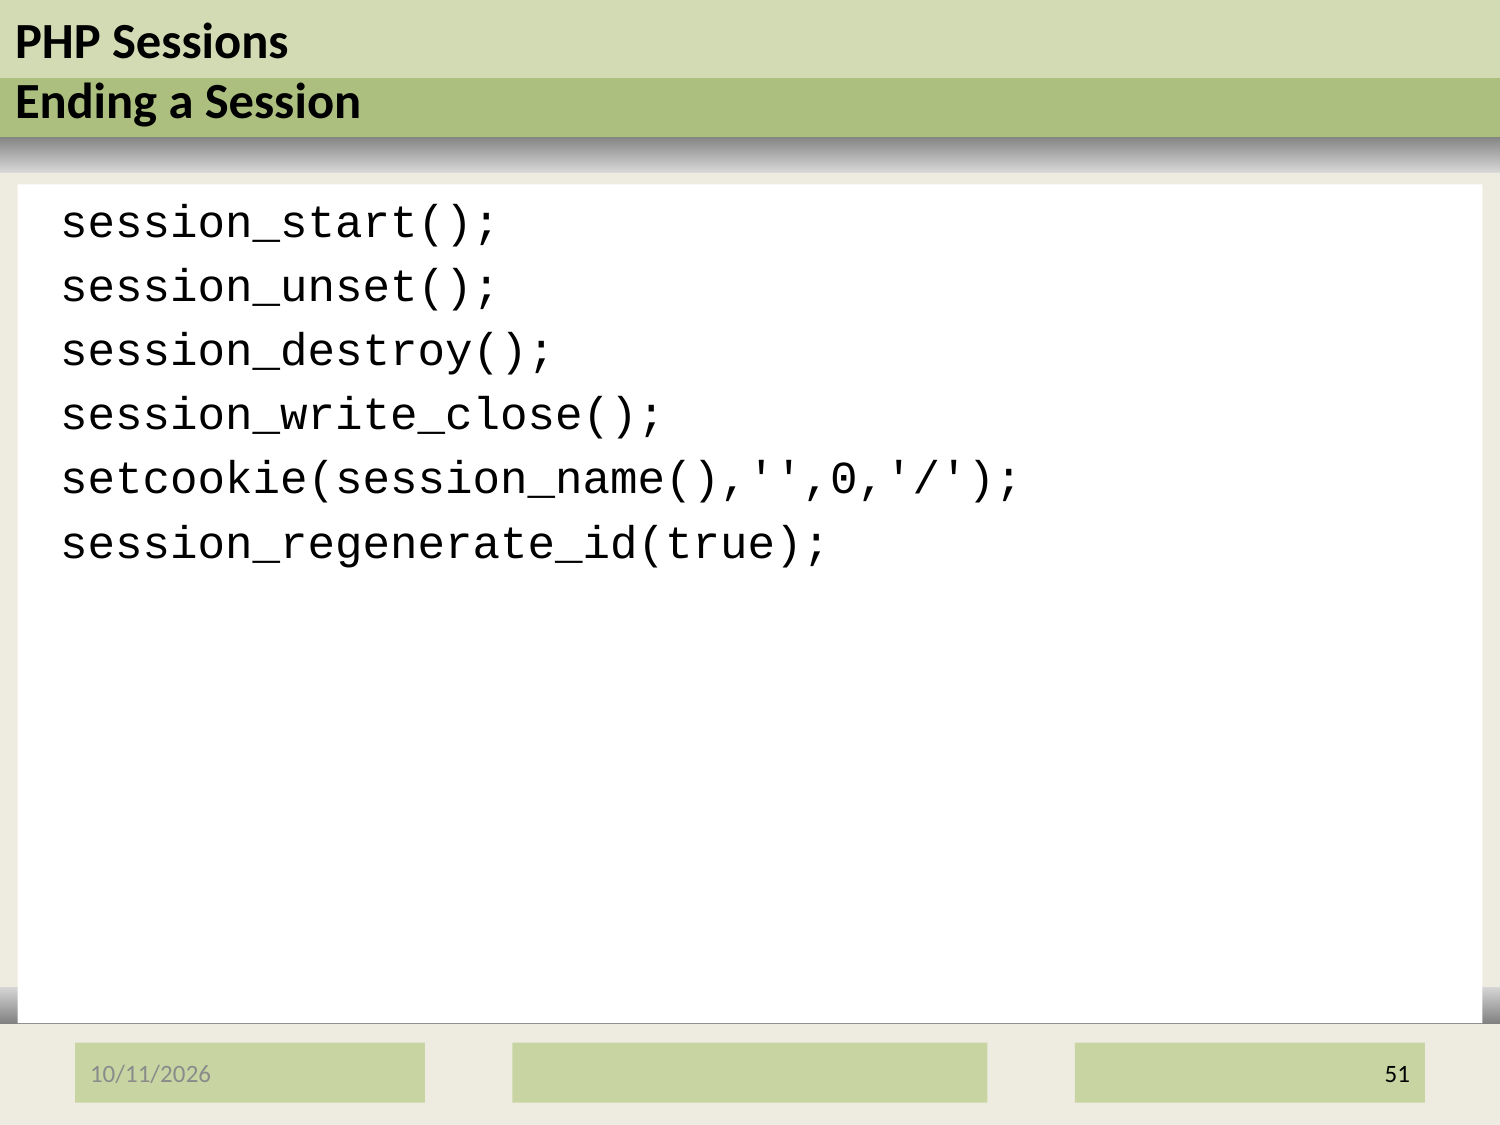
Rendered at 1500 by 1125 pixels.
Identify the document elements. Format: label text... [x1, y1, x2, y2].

footer [512, 1042, 988, 1103]
slide_number 51 [1074, 1042, 1425, 1103]
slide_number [75, 1042, 425, 1103]
title PHP Sessions Ending a Session [0, 0, 1500, 138]
list session_start(); session_unset(); session_destroy(); session_write_close(); setcookie(session_name(),'',0,'/'); session_regenerate_id(true); [17, 184, 1483, 1024]
